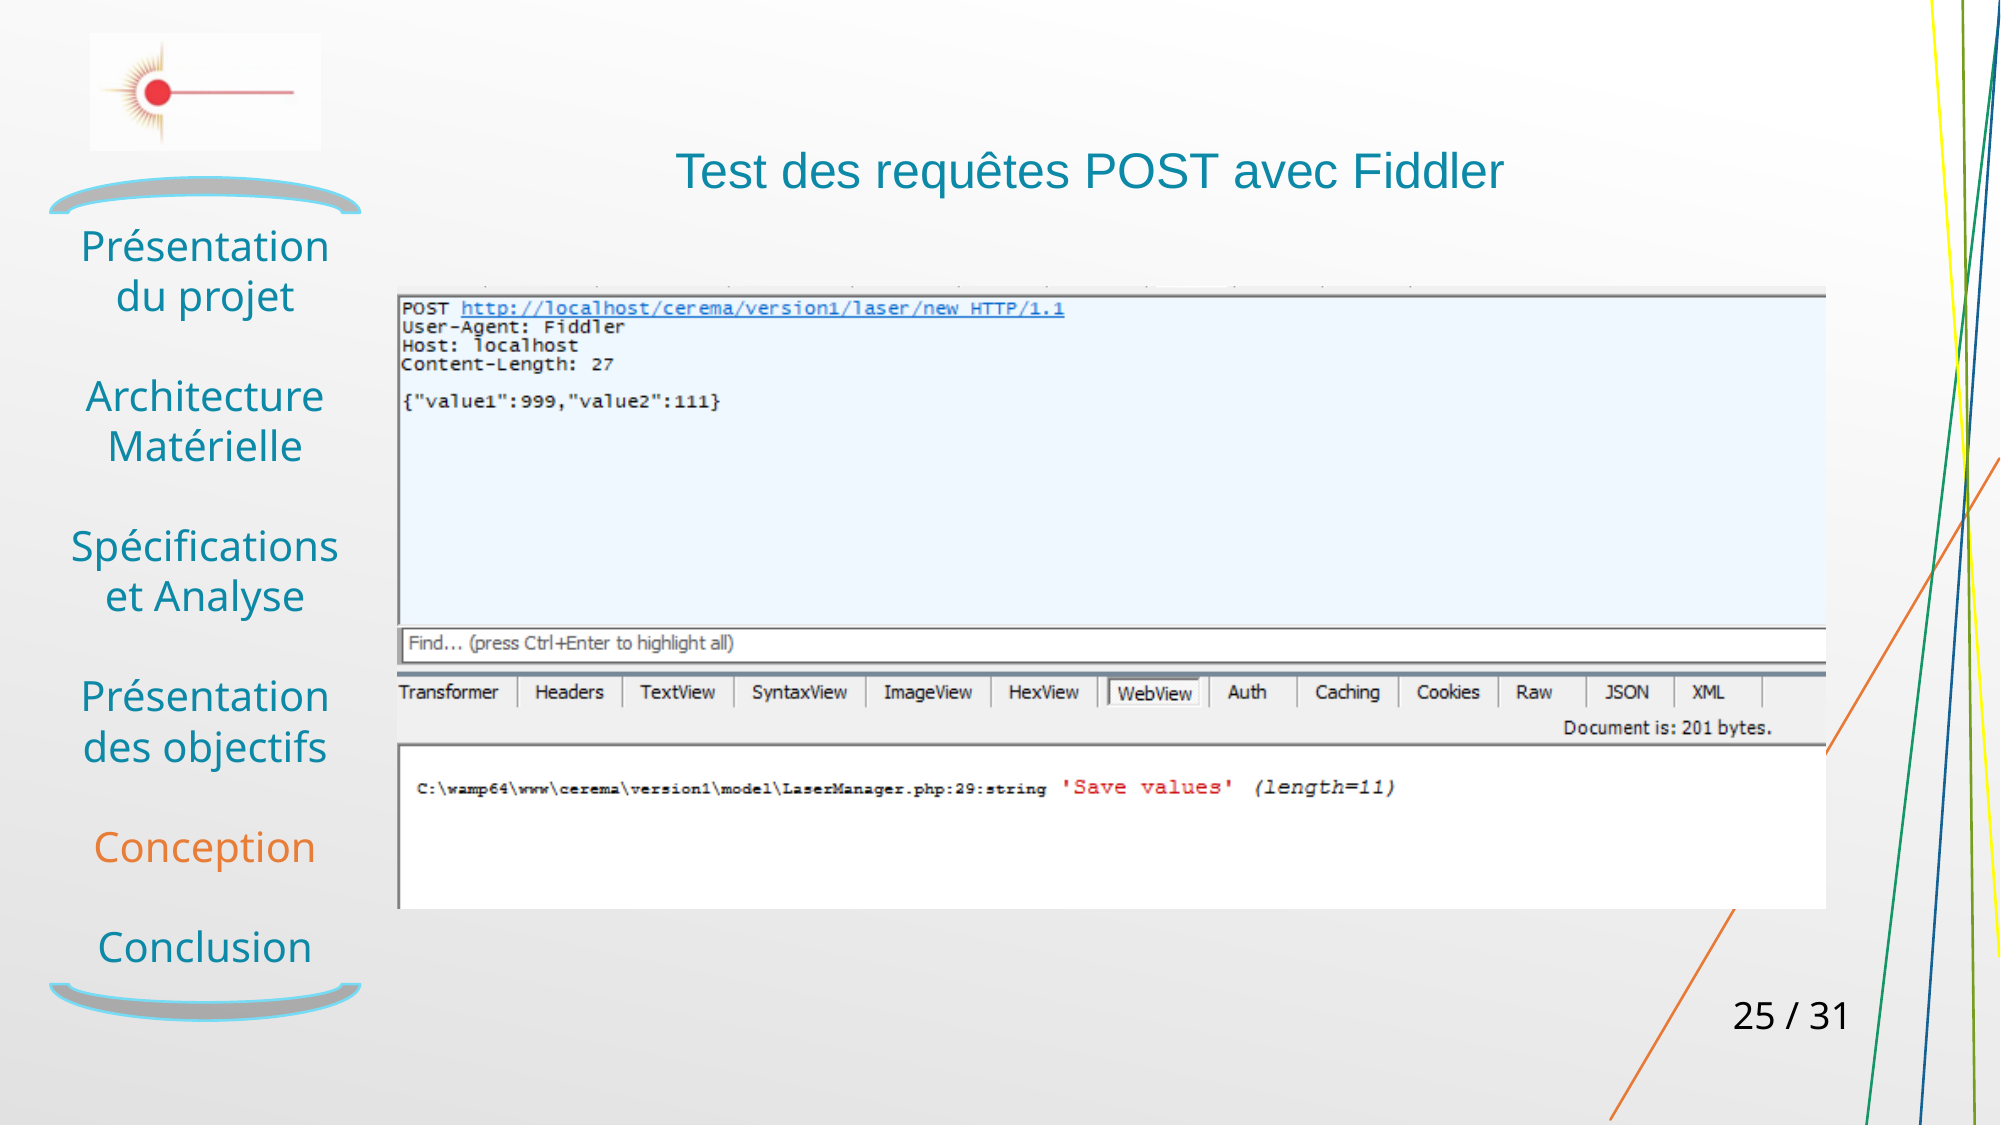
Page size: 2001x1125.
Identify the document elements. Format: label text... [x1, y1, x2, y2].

text_box Test des requêtes POST avec Fiddler [661, 131, 1521, 207]
picture [397, 285, 1826, 909]
picture [90, 33, 321, 151]
